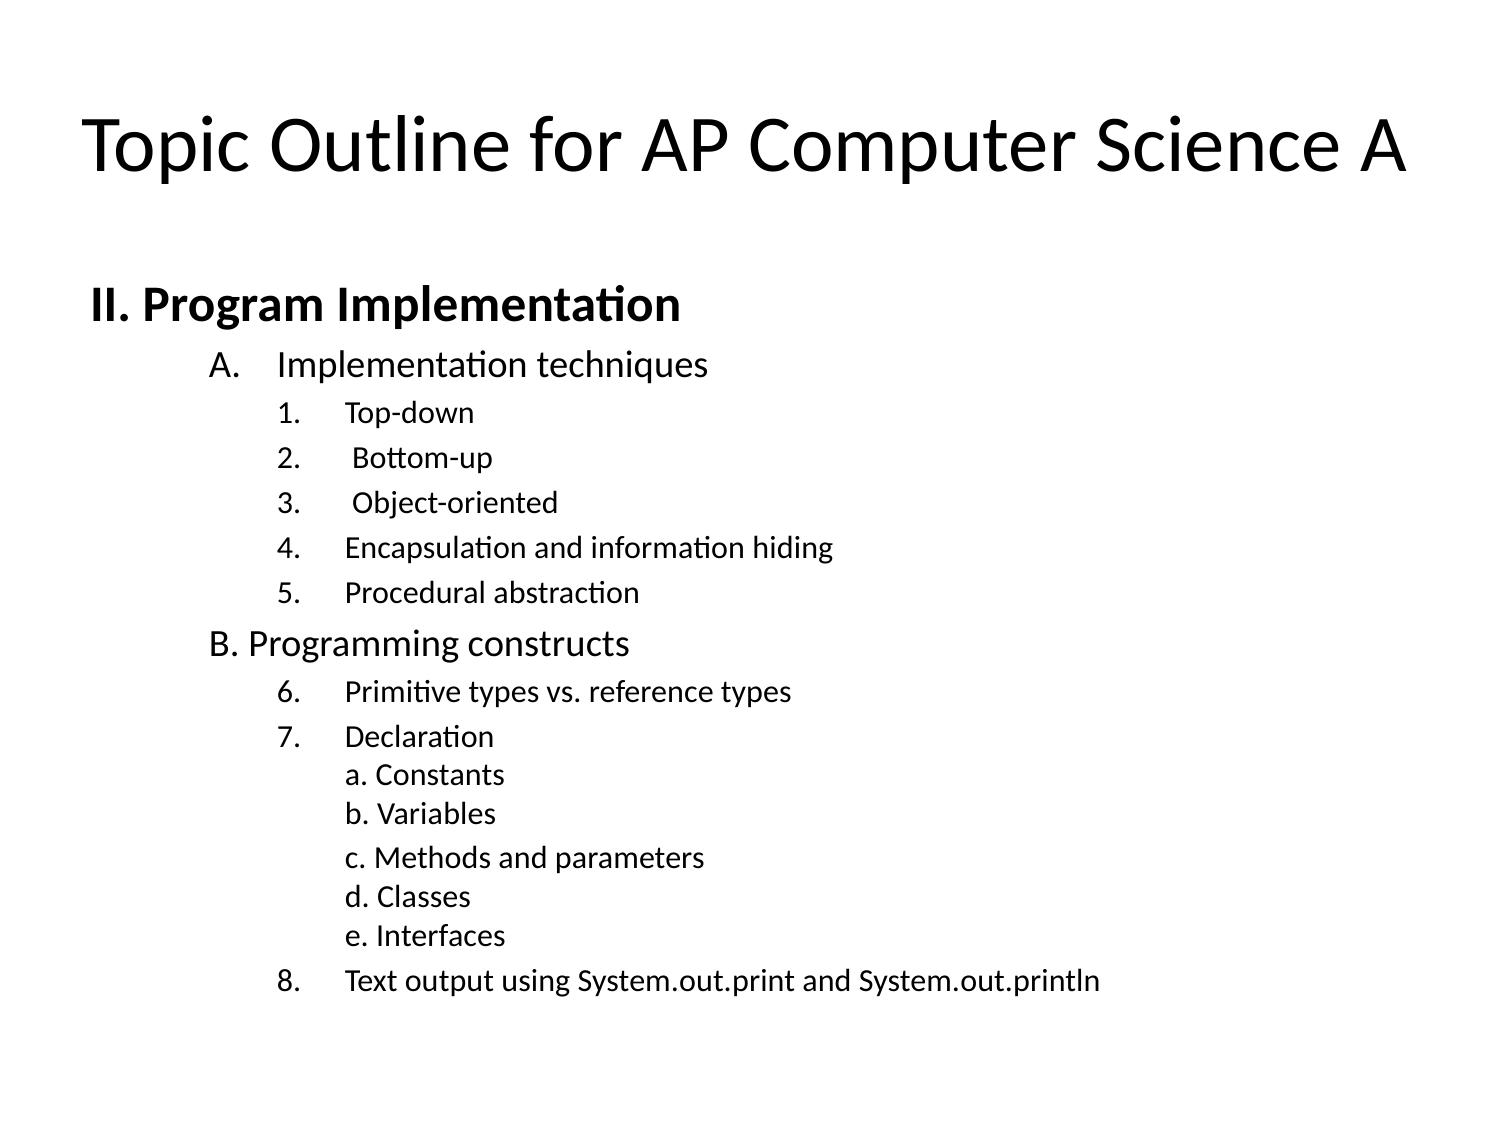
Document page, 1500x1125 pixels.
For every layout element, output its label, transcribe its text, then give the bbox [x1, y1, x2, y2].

title Topic Outline for AP Computer Science A [27, 45, 1464, 233]
list II. Program Implementation Implementation techniques Top-down Bottom-up Object-oriented Encapsulation and information hiding Procedural abstraction B. Programming constructs Primitive types vs. reference types Declaration a. Constants b. Variables c. Methods and parameters d. Classes e. Interfaces Text output using System.out.print and System.out.println [75, 262, 1425, 1005]
